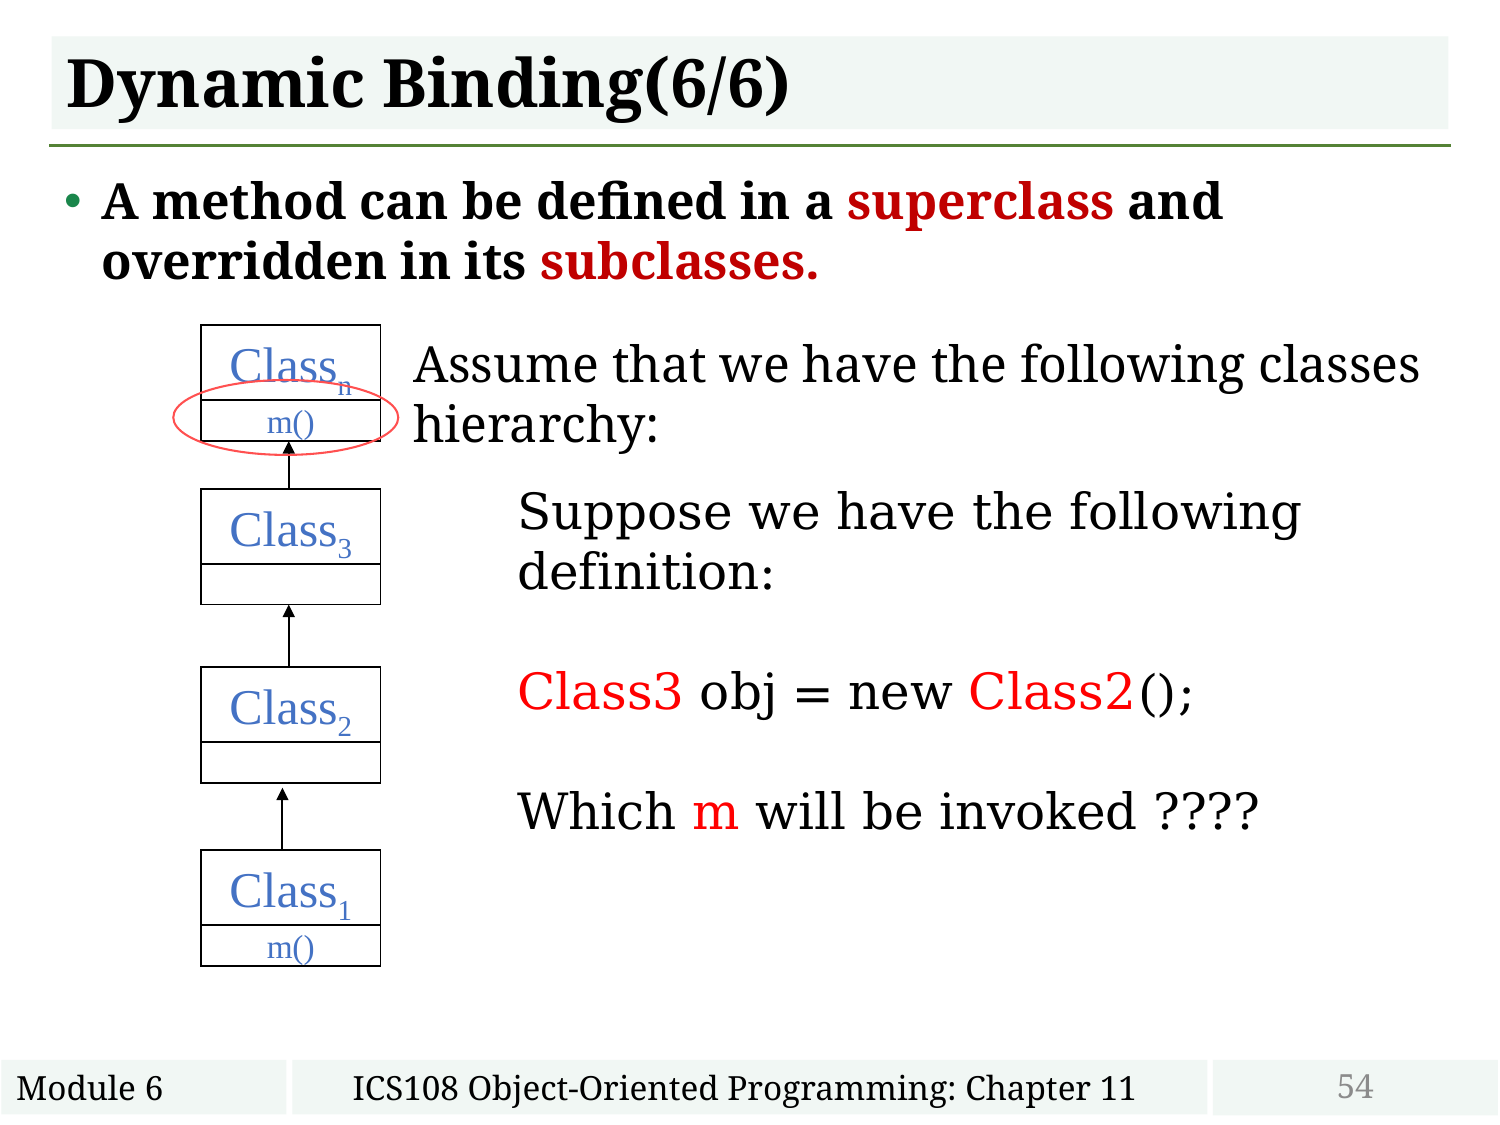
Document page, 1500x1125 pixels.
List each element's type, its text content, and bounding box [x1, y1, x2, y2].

text_box [381, 397, 399, 438]
text_box [289, 442, 371, 455]
slide_number 54 [1212, 1059, 1498, 1116]
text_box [200, 666, 381, 784]
text_box [173, 393, 288, 455]
text_box Suppose we have the following definition: Class3 obj = new Class2(); Which m will be invoked ???? [502, 471, 1435, 907]
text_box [200, 849, 381, 967]
list A method can be defined in a superclass and overridden in its subclasses. [49, 162, 1451, 1044]
title Dynamic Binding(6/6) [51, 36, 1449, 130]
text_box Assume that we have the following classes hierarchy: [398, 324, 1451, 460]
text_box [200, 324, 381, 442]
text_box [200, 488, 381, 605]
